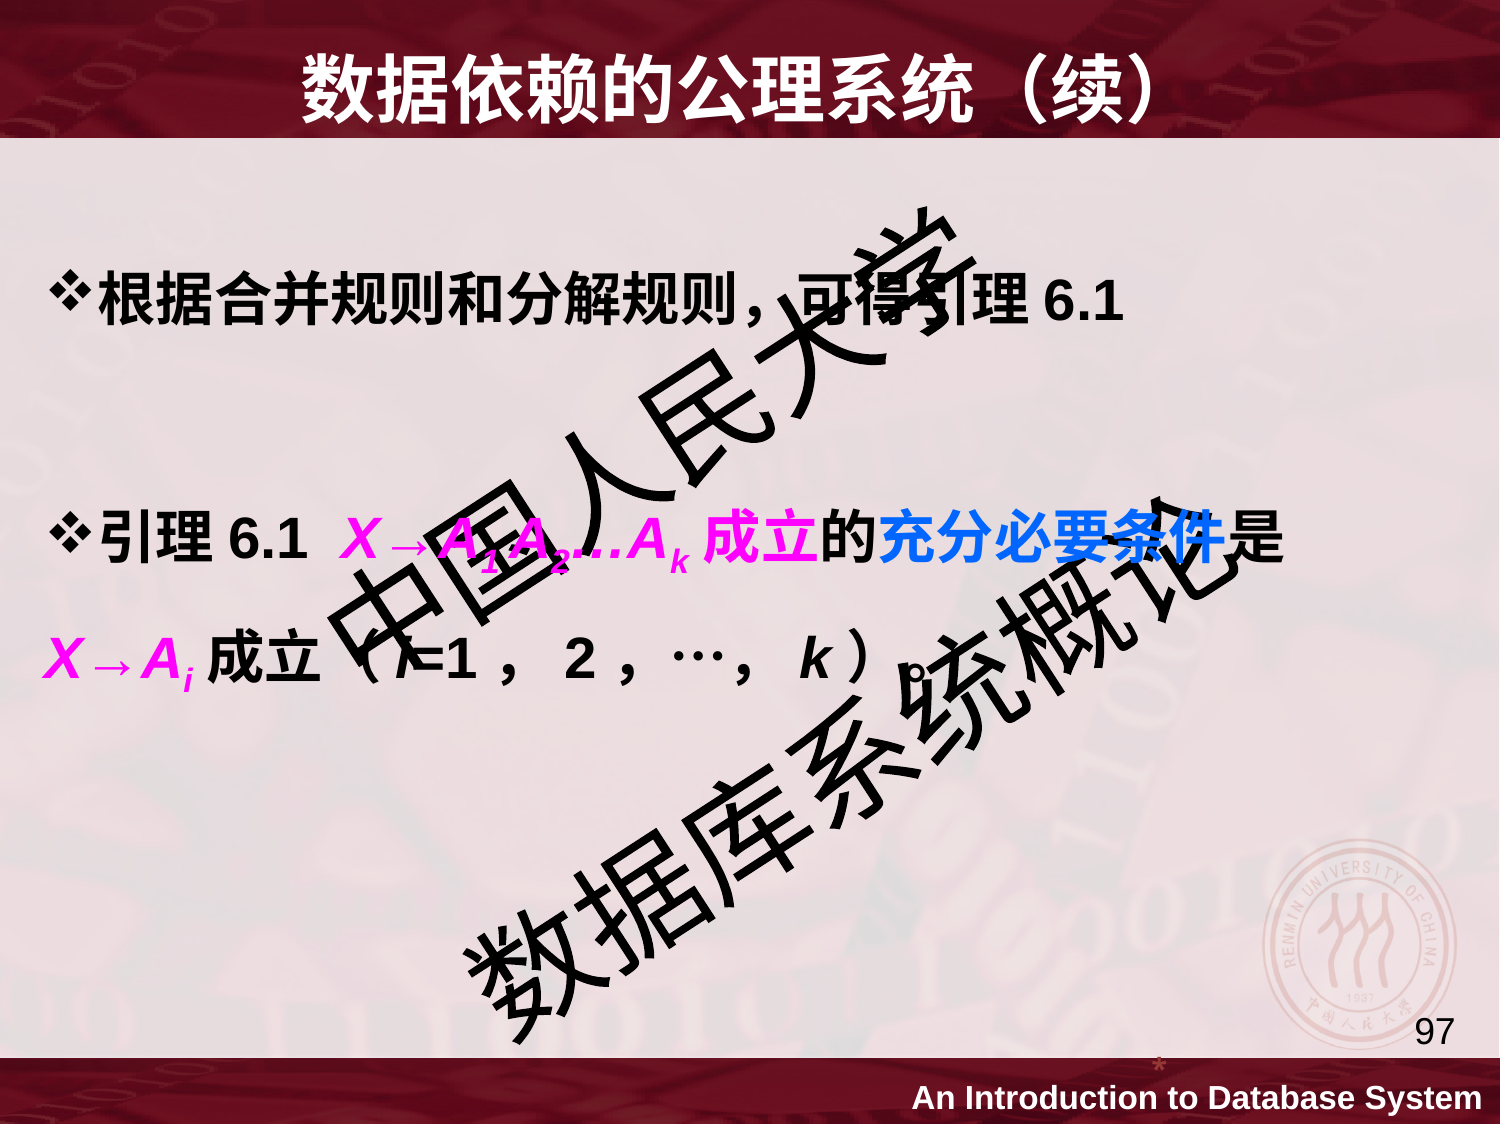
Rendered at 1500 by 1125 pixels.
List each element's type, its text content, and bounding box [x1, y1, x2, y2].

list 根据合并规则和分解规则，可得引理6.1 引理6.1 X→A1 A2…Ak成立的充分必要条件是X→Ai成立（i=1，2，…，k）。 [29, 219, 1455, 1017]
title 数据依赖的公理系统（续） [74, 0, 1426, 181]
text_box [88, 1039, 443, 1082]
picture [0, 0, 1500, 1125]
text_box * [1136, 1042, 1430, 1093]
